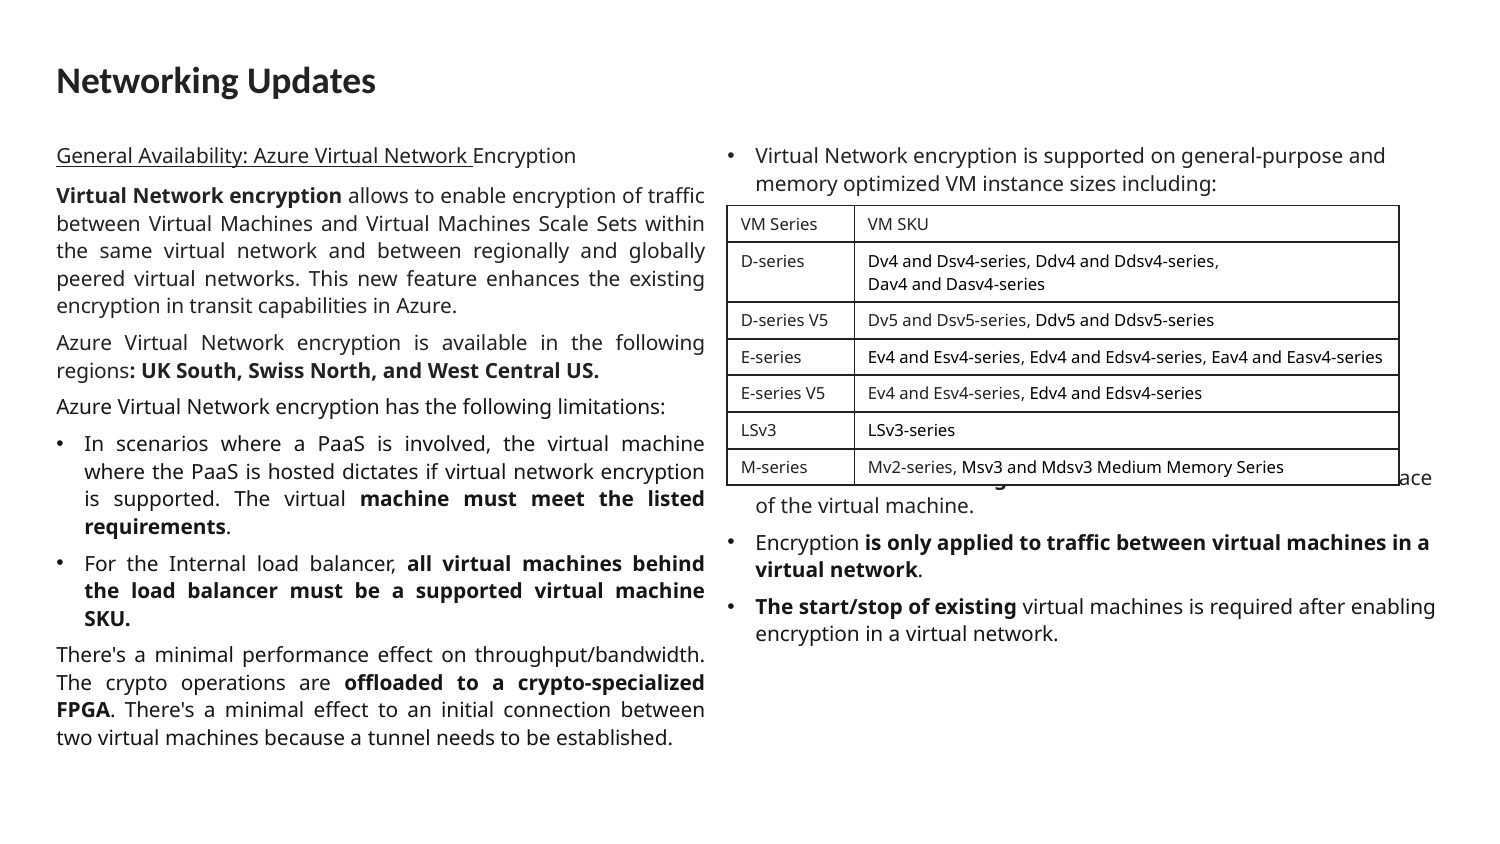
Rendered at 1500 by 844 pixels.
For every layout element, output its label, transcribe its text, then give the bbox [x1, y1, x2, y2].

table_header VM SKU [855, 206, 1398, 241]
table_cell D-series V5 [728, 303, 854, 338]
table_cell E-series V5 [728, 376, 854, 411]
table_cell Mv2-series, Msv3 and Mdsv3 Medium Memory Series [855, 450, 1398, 484]
table_cell LSv3-series [855, 413, 1398, 448]
table_cell Ev4 and Esv4-series, Edv4 and Edsv4-series, Eav4 and Easv4-series [855, 340, 1398, 374]
table_cell E-series [728, 340, 854, 374]
list General Availability: Azure Virtual Network Encryption Virtual Network encryption allows to enable encryption of traffic between Virtual Machines and Virtual Machines Scale Sets within the same virtual network and between regionally and globally peered virtual networks. This new feature enhances the existing encryption in transit capabilities in Azure. Azure Virtual Network encryption is available in the following regions: UK South, Swiss North, and West Central US. Azure Virtual Network encryption has the following limitations: In scenarios where a PaaS is involved, the virtual machine where the PaaS is hosted dictates if virtual network encryption is supported. The virtual machine must meet the listed requirements. For the Internal load balancer, all virtual machines behind the load balancer must be a supported virtual machine SKU. There's a minimal performance effect on throughput/bandwidth. The crypto operations are offloaded to a crypto-specialized FPGA. There's a minimal effect to an initial connection between two virtual machines because a tunnel needs to be established. [56, 140, 706, 760]
table_cell Dv4 and Dsv4-series, Ddv4 and Ddsv4-series, Dav4 and Dasv4-series [855, 243, 1398, 301]
table_cell LSv3 [728, 413, 854, 448]
table_cell Dv5 and Dsv5-series, Ddv5 and Ddsv5-series [855, 303, 1398, 338]
table_header VM Series [728, 206, 854, 241]
list Virtual Network encryption is supported on general-purpose and memory optimized VM instance sizes including: Accelerated Networking must be enabled on the network interface of the virtual machine. Encryption is only applied to traffic between virtual machines in a virtual network. The start/stop of existing virtual machines is required after enabling encryption in a virtual network. [727, 140, 1444, 760]
table_cell Ev4 and Esv4-series, Edv4 and Edsv4-series [855, 376, 1398, 411]
table_cell M-series [728, 450, 854, 484]
title Networking Updates [56, 56, 1444, 113]
table_cell D-series [728, 243, 854, 301]
